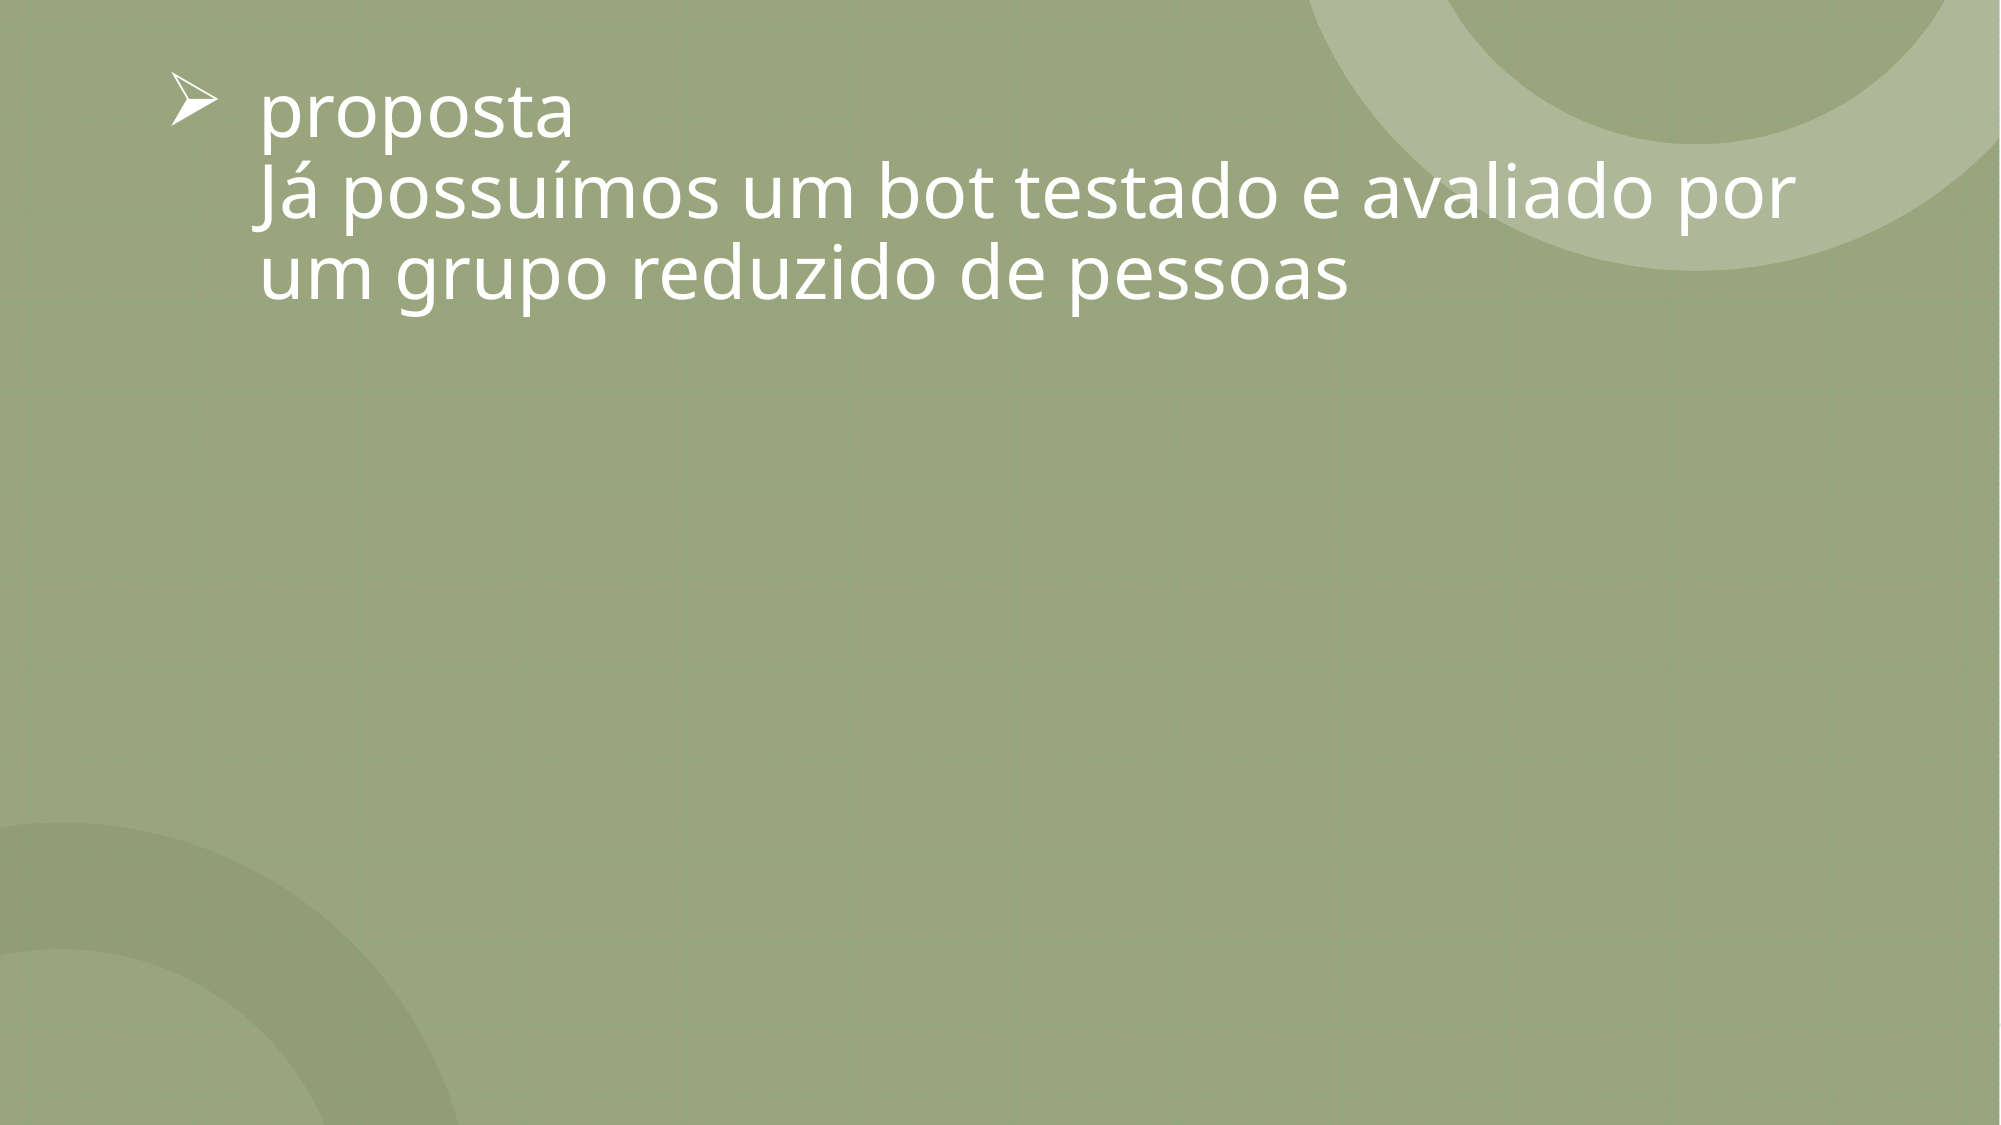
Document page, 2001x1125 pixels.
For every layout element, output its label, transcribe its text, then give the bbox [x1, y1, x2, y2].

title proposta Já possuímos um bot testado e avaliado por um grupo reduzido de pessoas [75, 59, 1834, 329]
